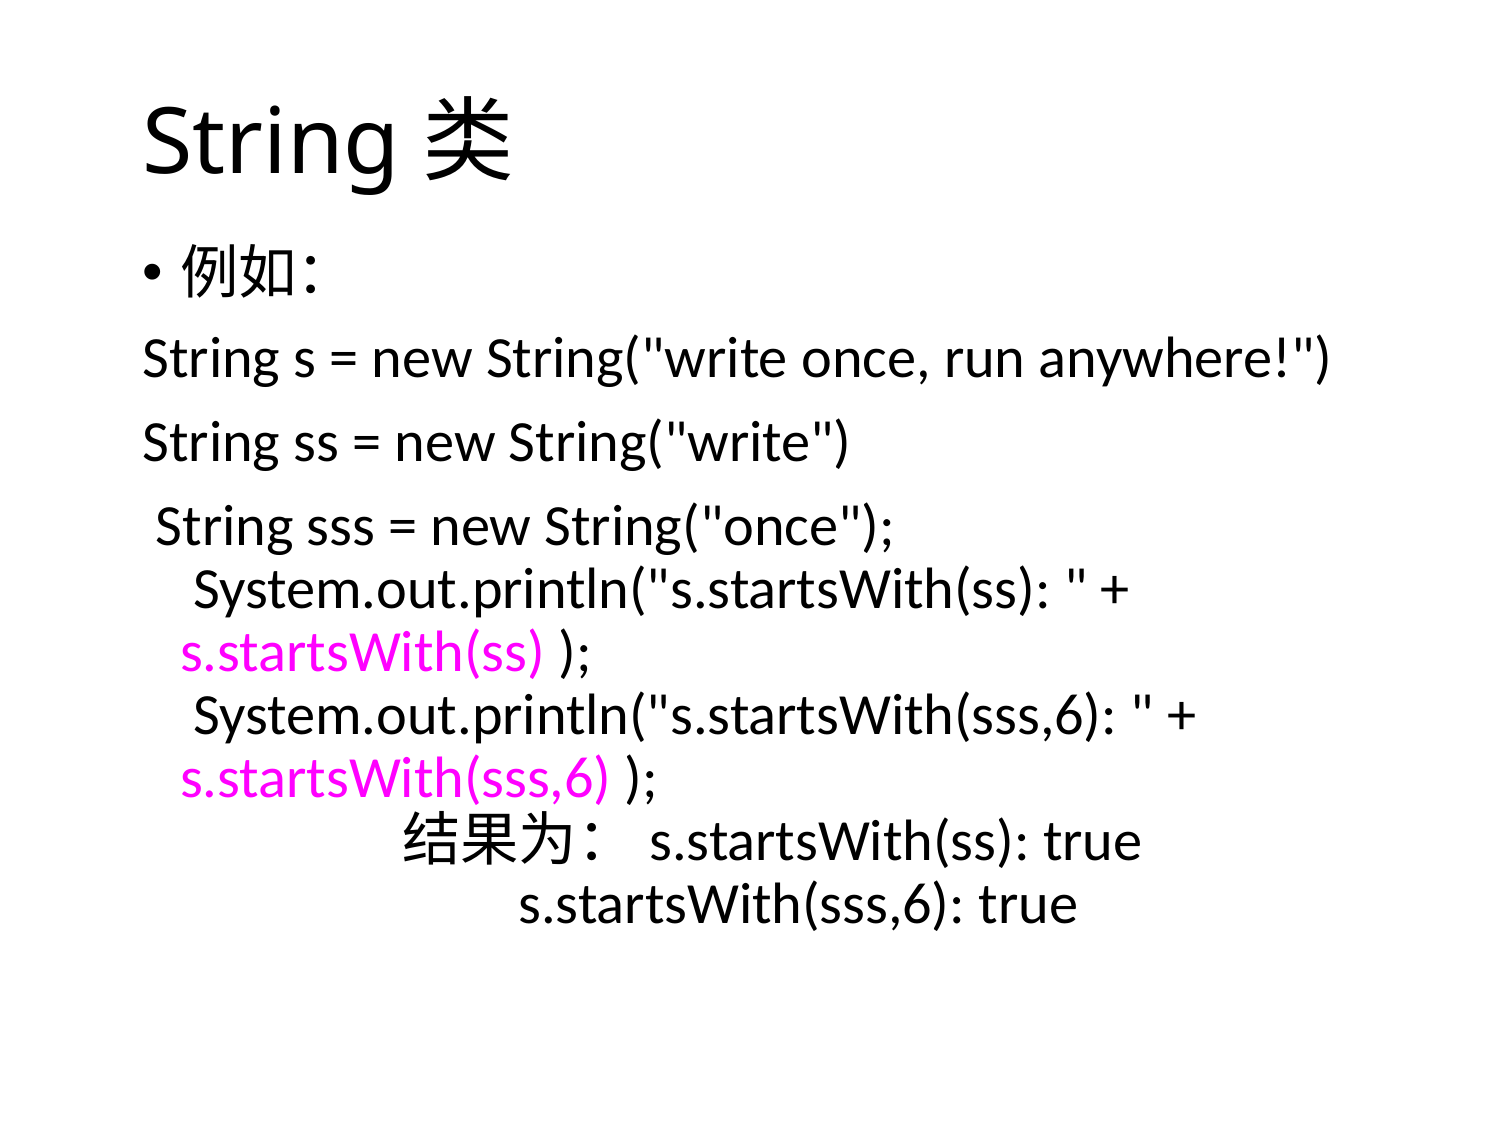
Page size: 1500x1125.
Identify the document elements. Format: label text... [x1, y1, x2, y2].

text_box String类 [127, 74, 984, 199]
list 例如： String s = new String("write once, run anywhere!") String ss = new String("write") String sss = new String("once"); System.out.println("s.startsWith(ss): " + s.startsWith(ss) ); System.out.println("s.startsWith(sss,6): " + s.startsWith(sss,6) ); 结果为：s.startsWith(ss): true s.startsWith(sss,6): true [127, 236, 1366, 985]
